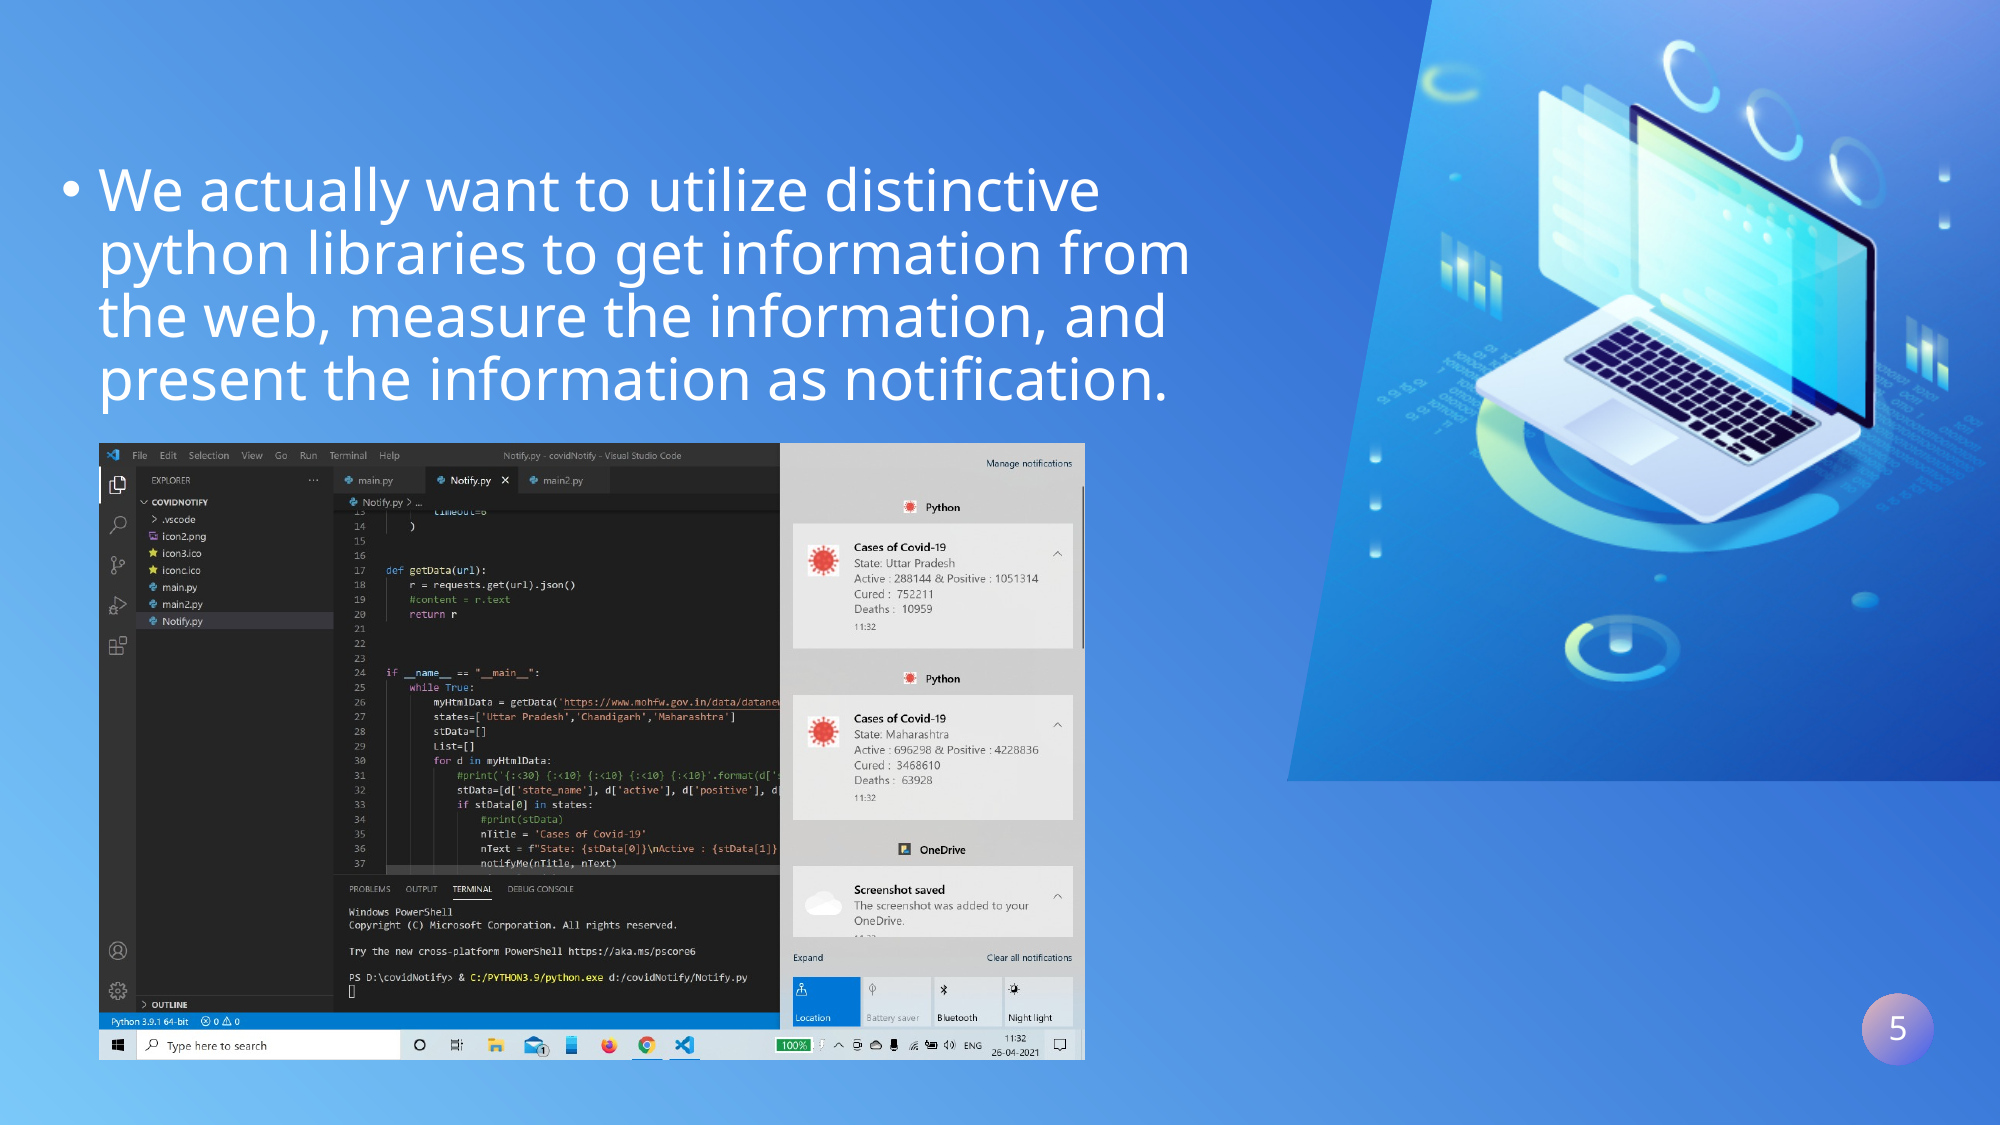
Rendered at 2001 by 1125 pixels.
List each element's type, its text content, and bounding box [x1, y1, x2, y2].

text_box [1286, 0, 2000, 783]
list We actually want to utilize distinctive python libraries to get information from the web, measure the information, and present the information as notification. [46, 153, 1282, 444]
picture [99, 443, 1085, 1060]
